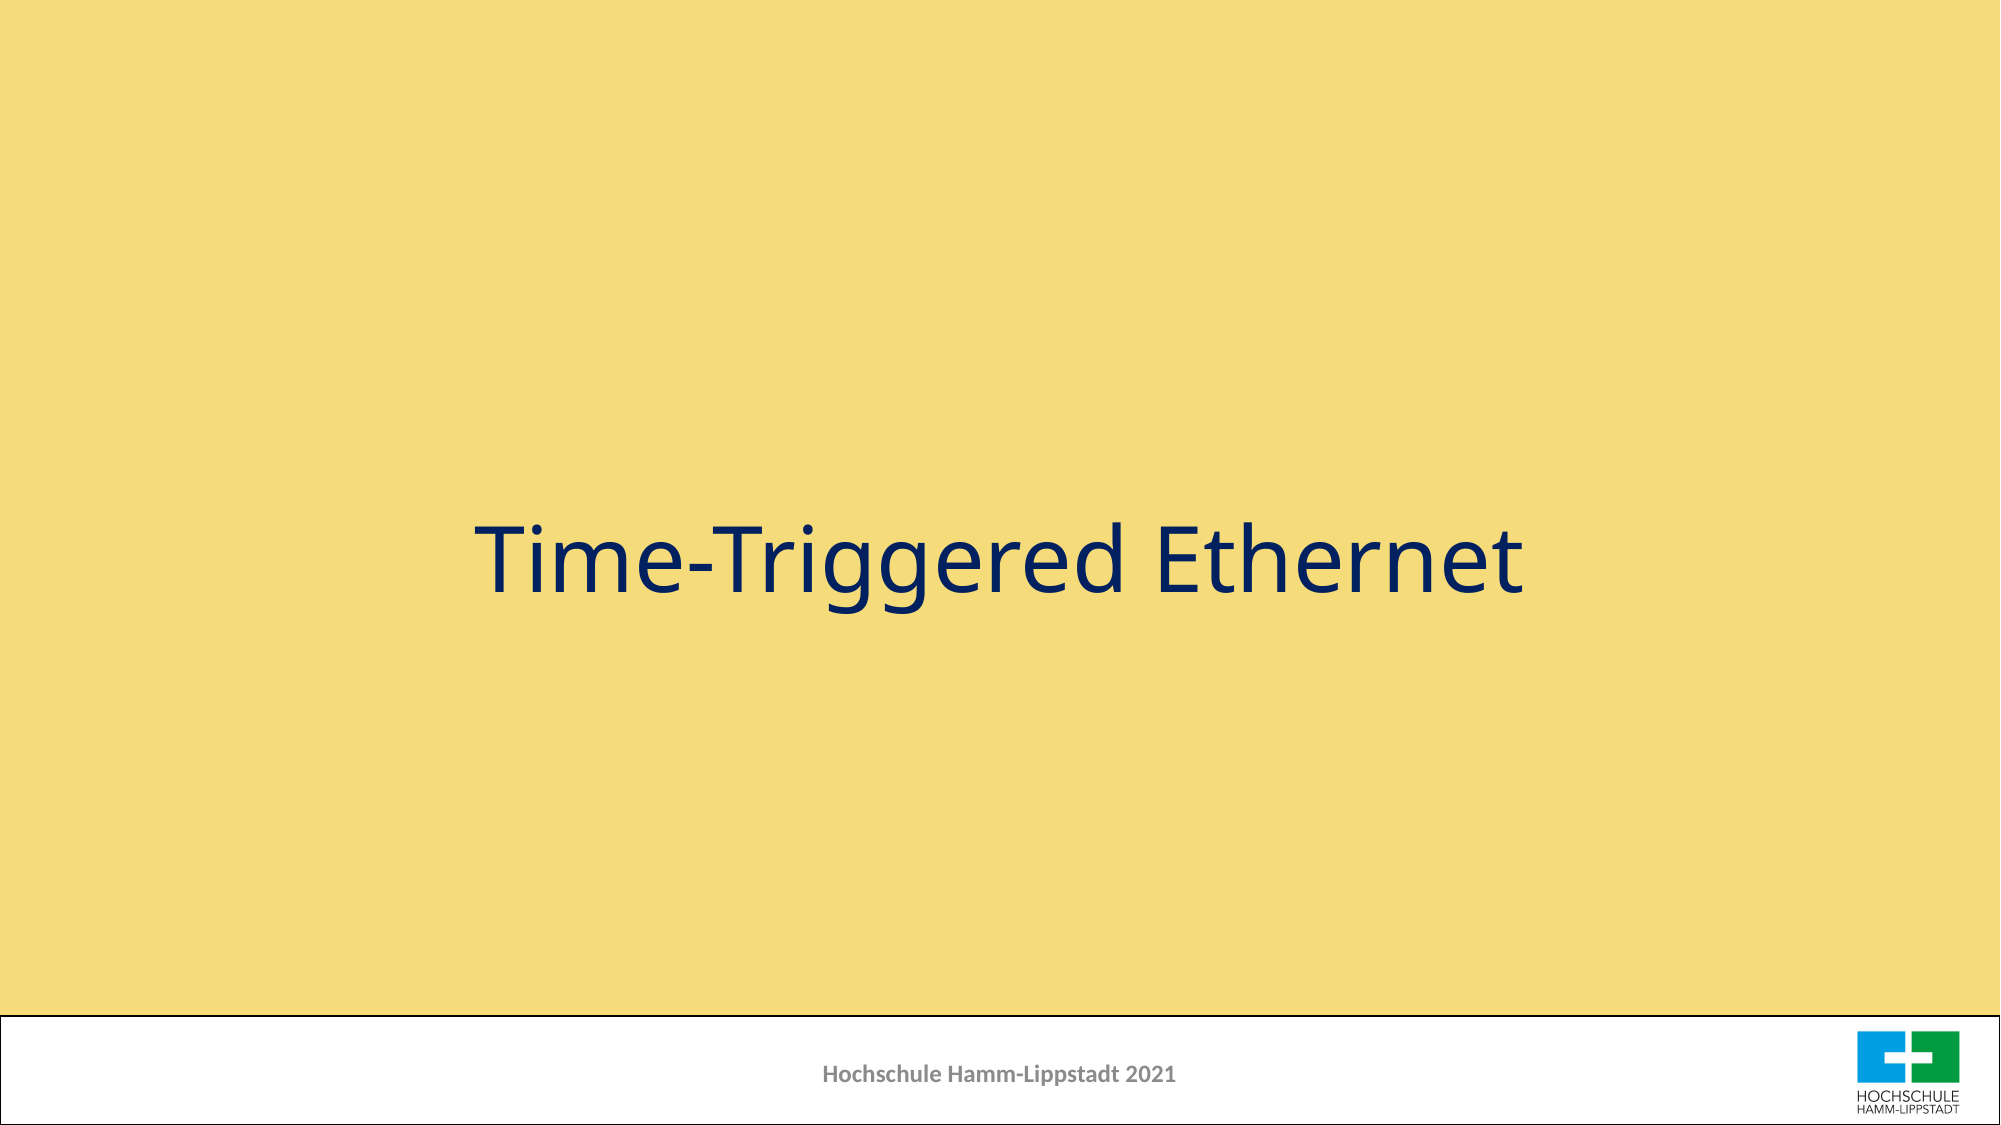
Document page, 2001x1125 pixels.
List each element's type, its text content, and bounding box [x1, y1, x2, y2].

text_box [0, 1015, 2000, 1125]
footer Hochschule Hamm-Lippstadt 2021 [662, 1042, 1338, 1103]
title Time-Triggered Ethernet [137, 453, 1863, 672]
picture [1833, 1025, 1984, 1120]
